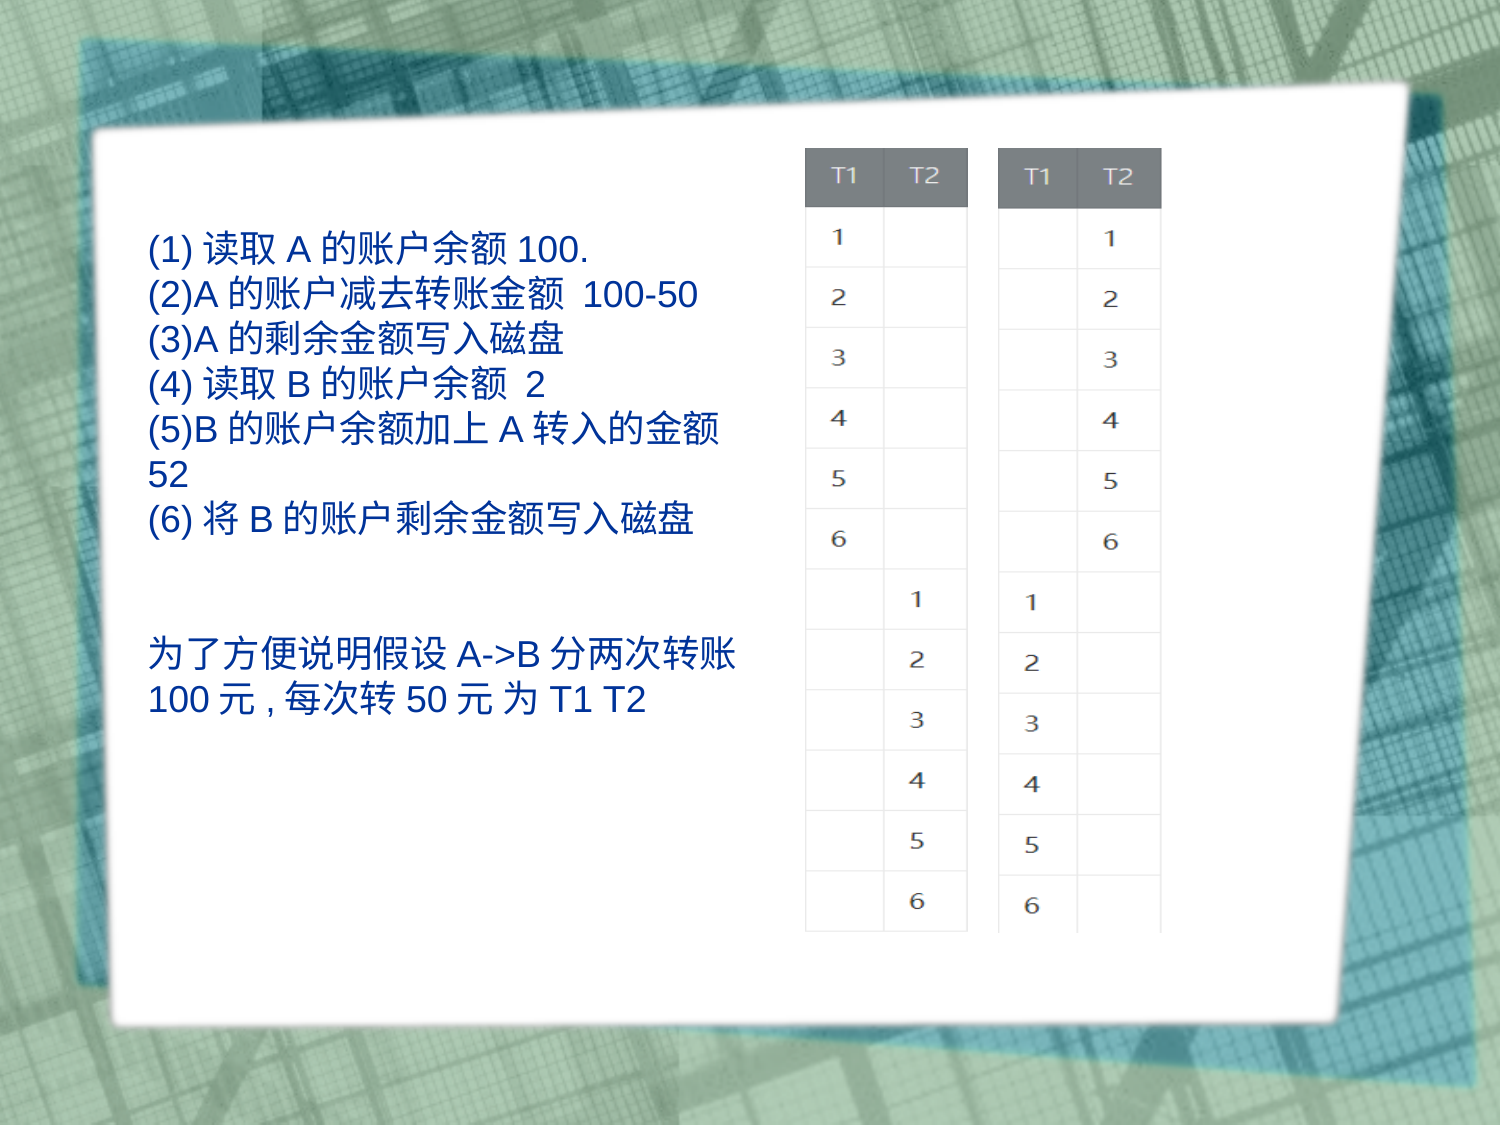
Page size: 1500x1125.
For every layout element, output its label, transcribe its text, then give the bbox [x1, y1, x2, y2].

picture [0, 0, 1500, 1125]
text_box (1)读取A的账户余额100. (2)A的账户减去转账金额 100-50 (3)A的剩余金额写入磁盘 (4)读取B的账户余额 2 (5)B的账户余额加上A转入的金额 52 (6)将B的账户剩余金额写入磁盘 为了方便说明假设A->B分两次转账100元,每次转50元 为T1 T2 [132, 217, 771, 818]
